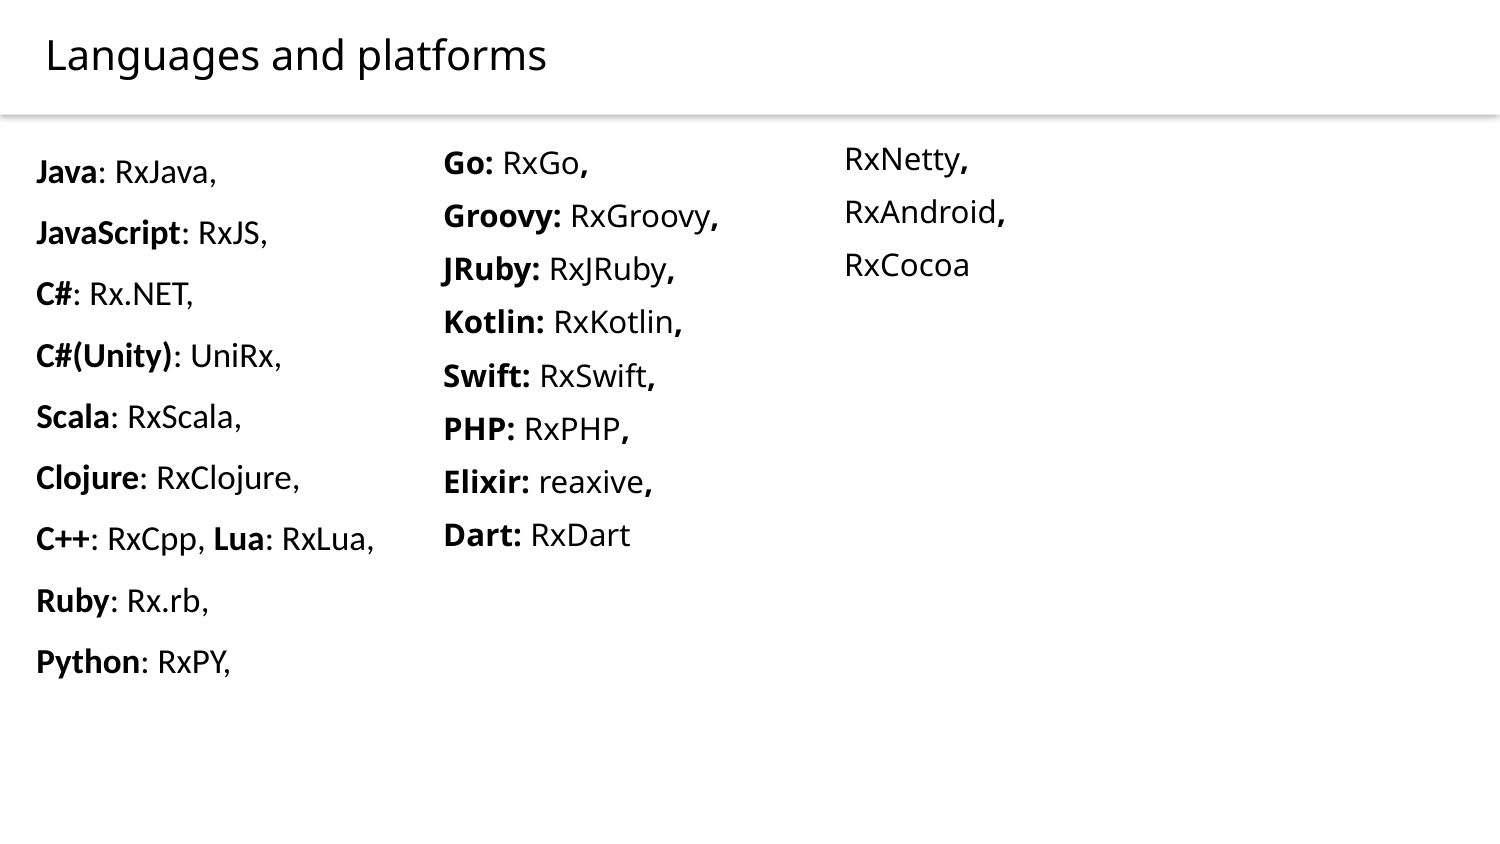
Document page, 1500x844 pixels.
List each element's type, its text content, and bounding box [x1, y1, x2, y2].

text_box Go: RxGo, Groovy: RxGroovy, JRuby: RxJRuby, Kotlin: RxKotlin, Swift: RxSwift, PHP: RxPHP, Elixir: reaxive, Dart: RxDart [428, 136, 788, 560]
list Languages and platforms [0, 0, 1500, 115]
list Java: RxJava, JavaScript: RxJS, C#: Rx.NET, C#(Unity): UniRx, Scala: RxScala, Clojure: RxClojure, C++: RxCpp, Lua: RxLua, Ruby: Rx.rb, Python: RxPY, [24, 134, 429, 692]
text_box RxNetty, RxAndroid, RxCocoa [829, 96, 1500, 291]
